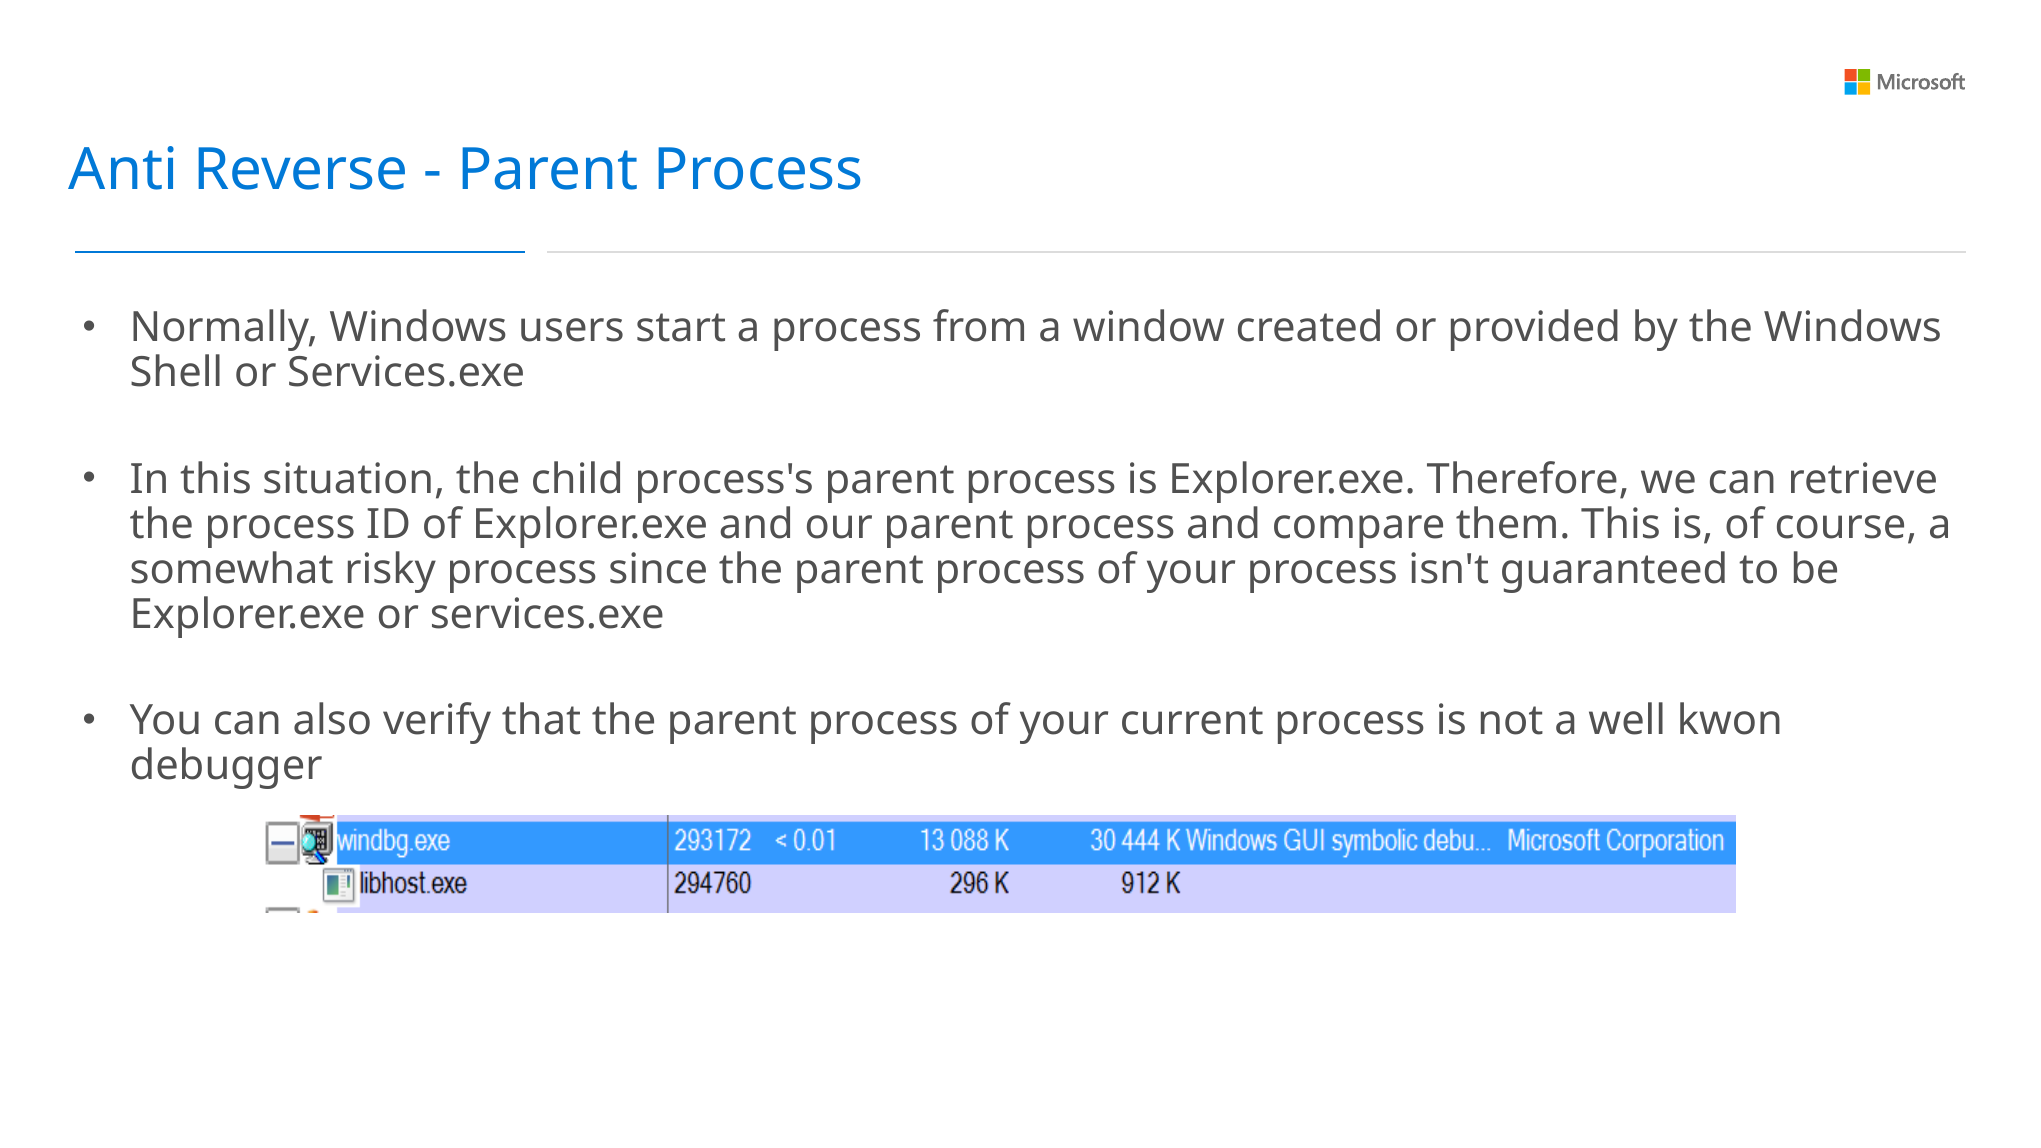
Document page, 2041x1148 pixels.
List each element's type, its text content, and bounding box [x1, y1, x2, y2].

picture [253, 815, 1737, 914]
text_box Normally, Windows users start a process from a window created or provided by the Windows Shell or Services.exe In this situation, the child process's parent process is Explorer.exe. Therefore, we can retrieve the process ID of Explorer.exe and our parent process and compare them. This is, of course, a somewhat risky process since the parent process of your process isn't guaranteed to be Explorer.exe or services.exe You can also verify that the parent process of your current process is not a well kwon debugger [58, 290, 2009, 804]
list Anti Reverse - Parent Process [45, 120, 1968, 200]
